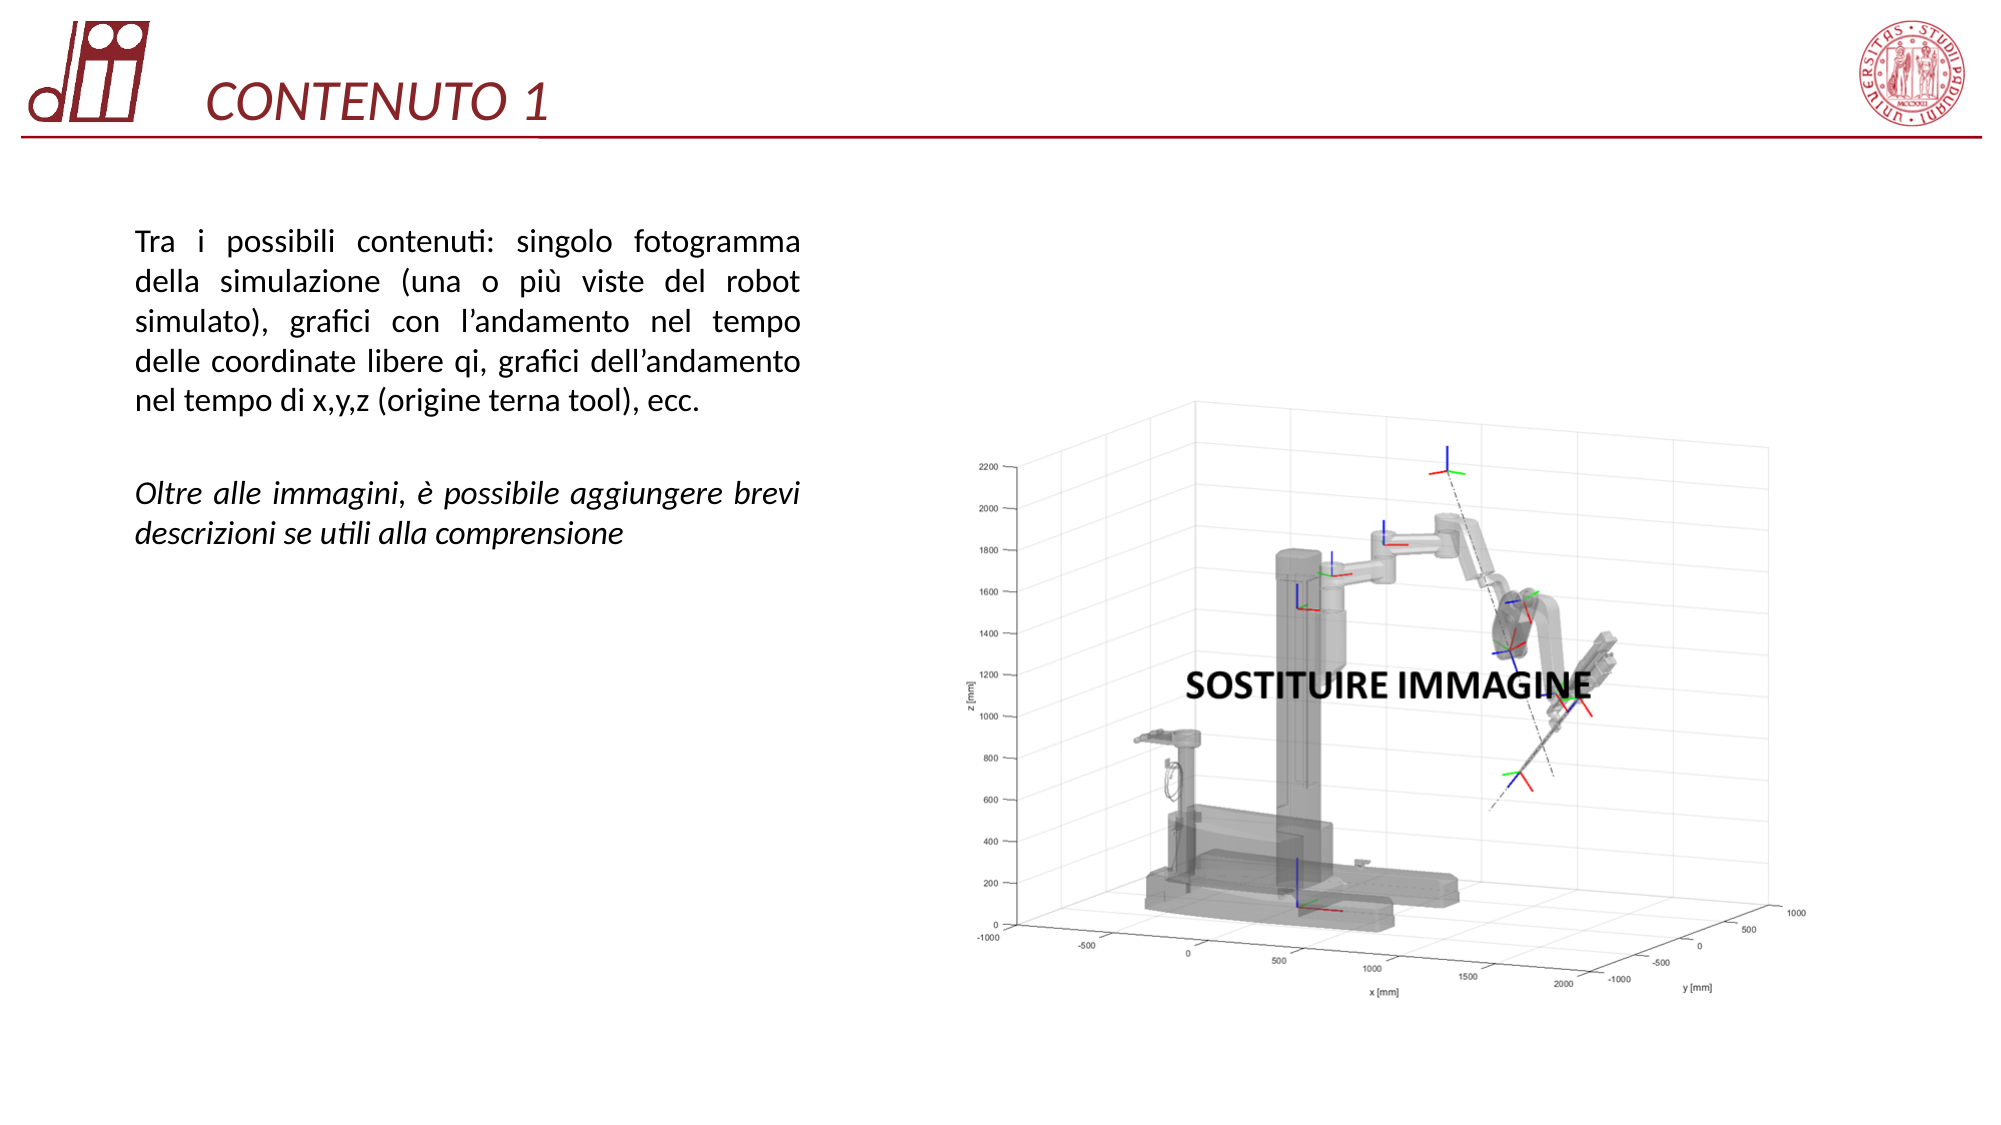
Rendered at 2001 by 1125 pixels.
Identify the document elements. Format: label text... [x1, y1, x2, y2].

picture [26, 17, 151, 126]
text_box Tra i possibili contenuti: singolo fotogramma della simulazione (una o più viste del robot simulato), grafici con l’andamento nel tempo delle coordinate libere qi, grafici dell’andamento nel tempo di x,y,z (origine terna tool), ecc. Oltre alle immagini, è possibile aggiungere brevi descrizioni se utili alla comprensione [120, 211, 817, 559]
picture [1846, 14, 1971, 130]
picture [940, 385, 1820, 1014]
title Contenuto 1 [190, 67, 1637, 144]
